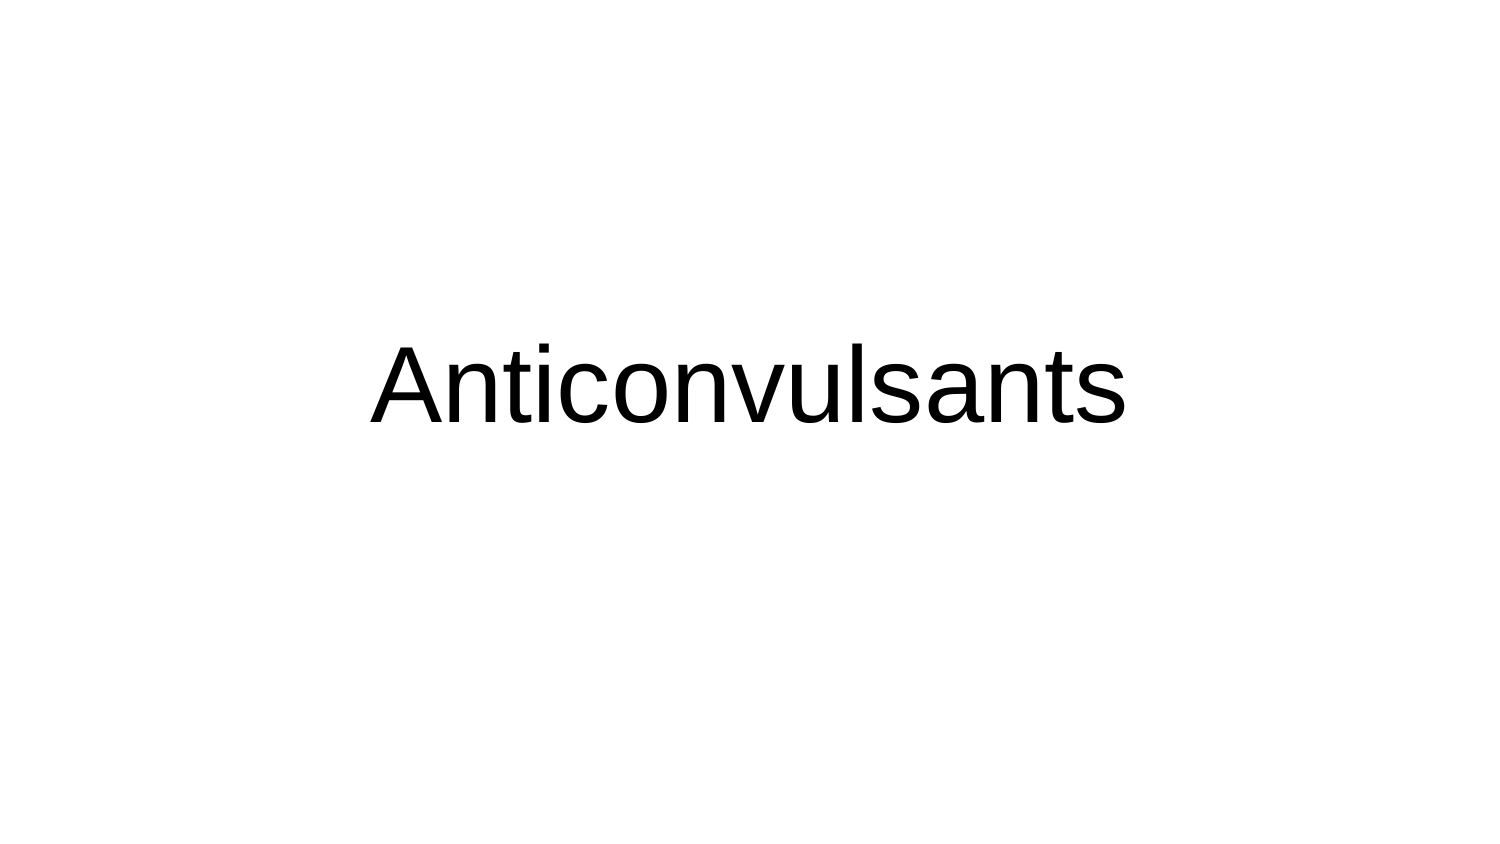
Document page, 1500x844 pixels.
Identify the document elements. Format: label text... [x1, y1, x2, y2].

title Anticonvulsants [51, 122, 1449, 459]
